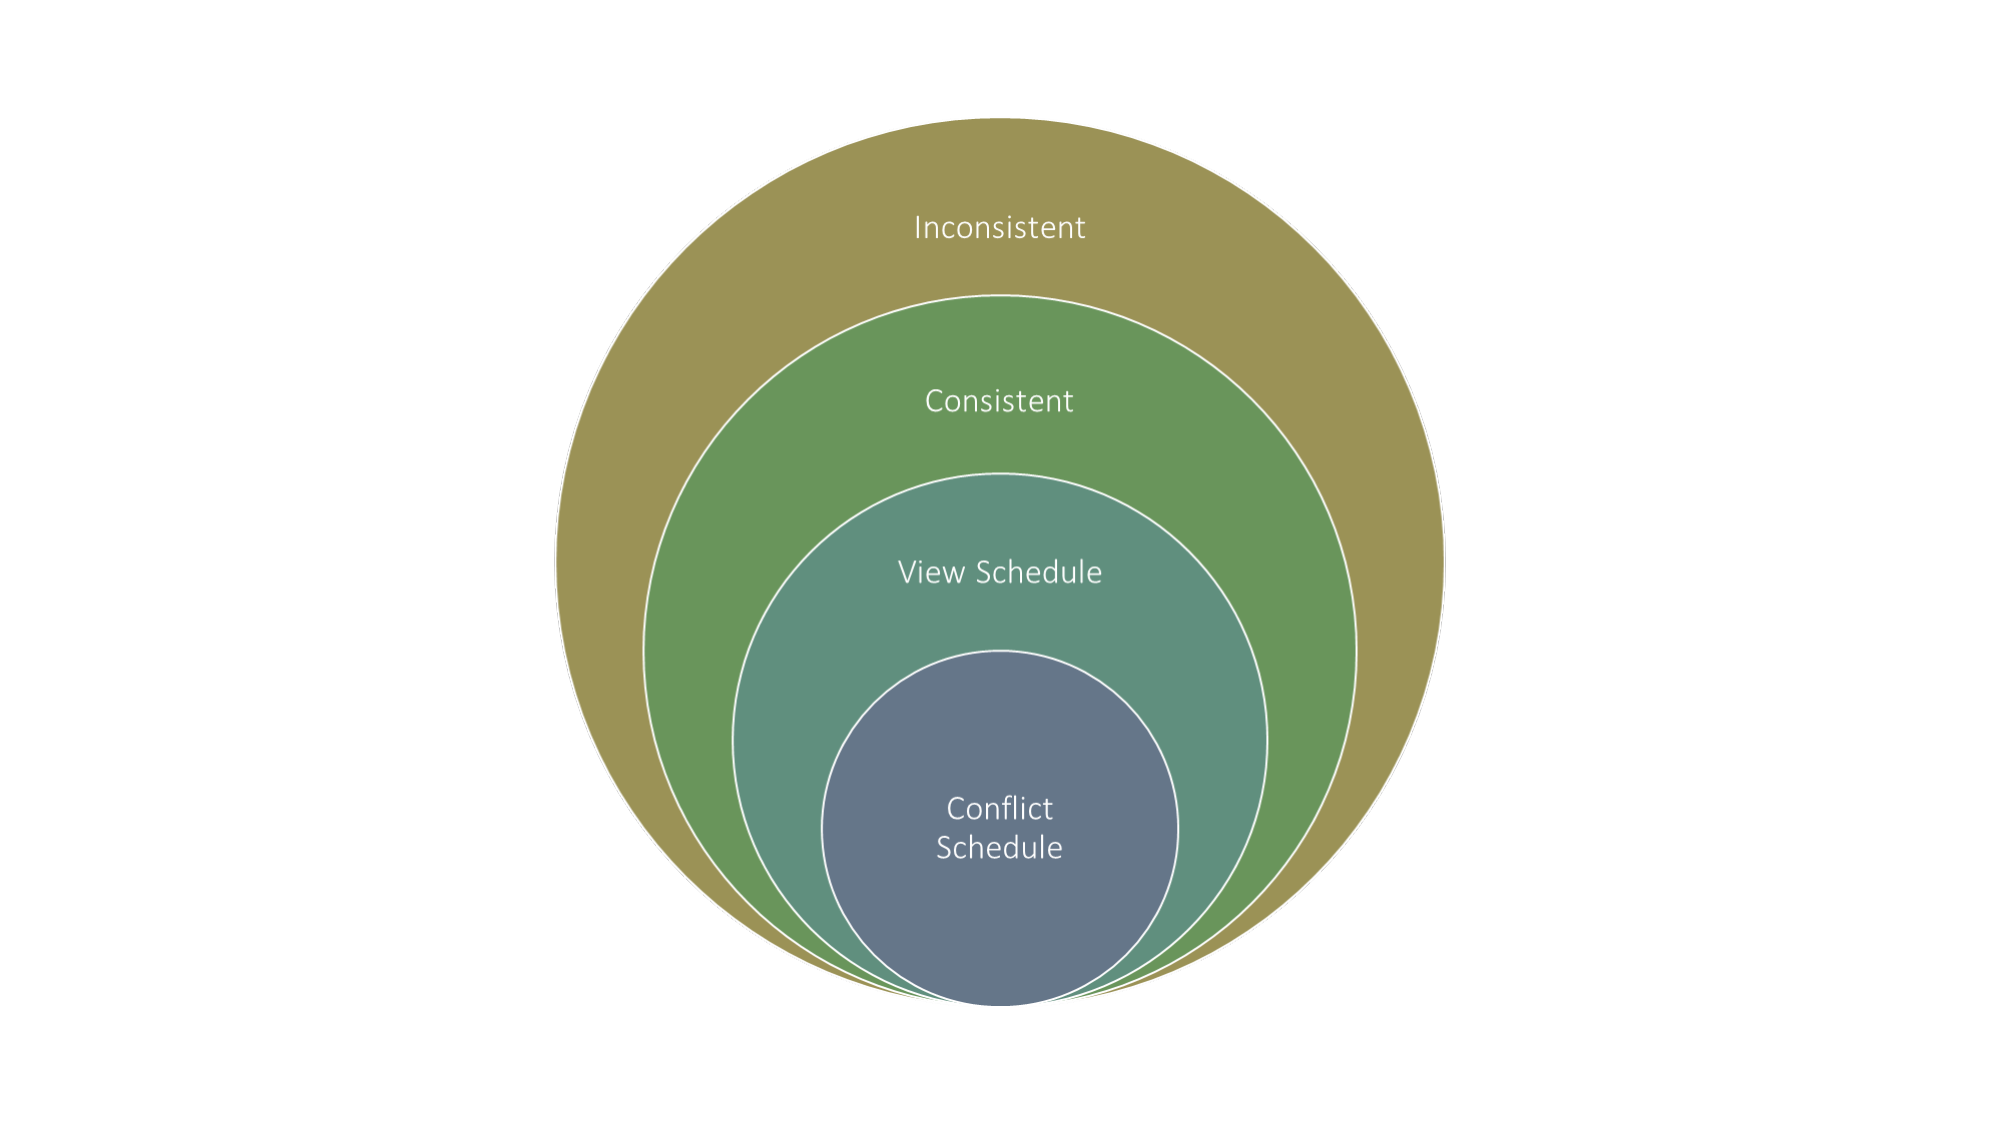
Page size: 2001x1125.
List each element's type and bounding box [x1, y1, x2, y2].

picture [332, 116, 1668, 1009]
